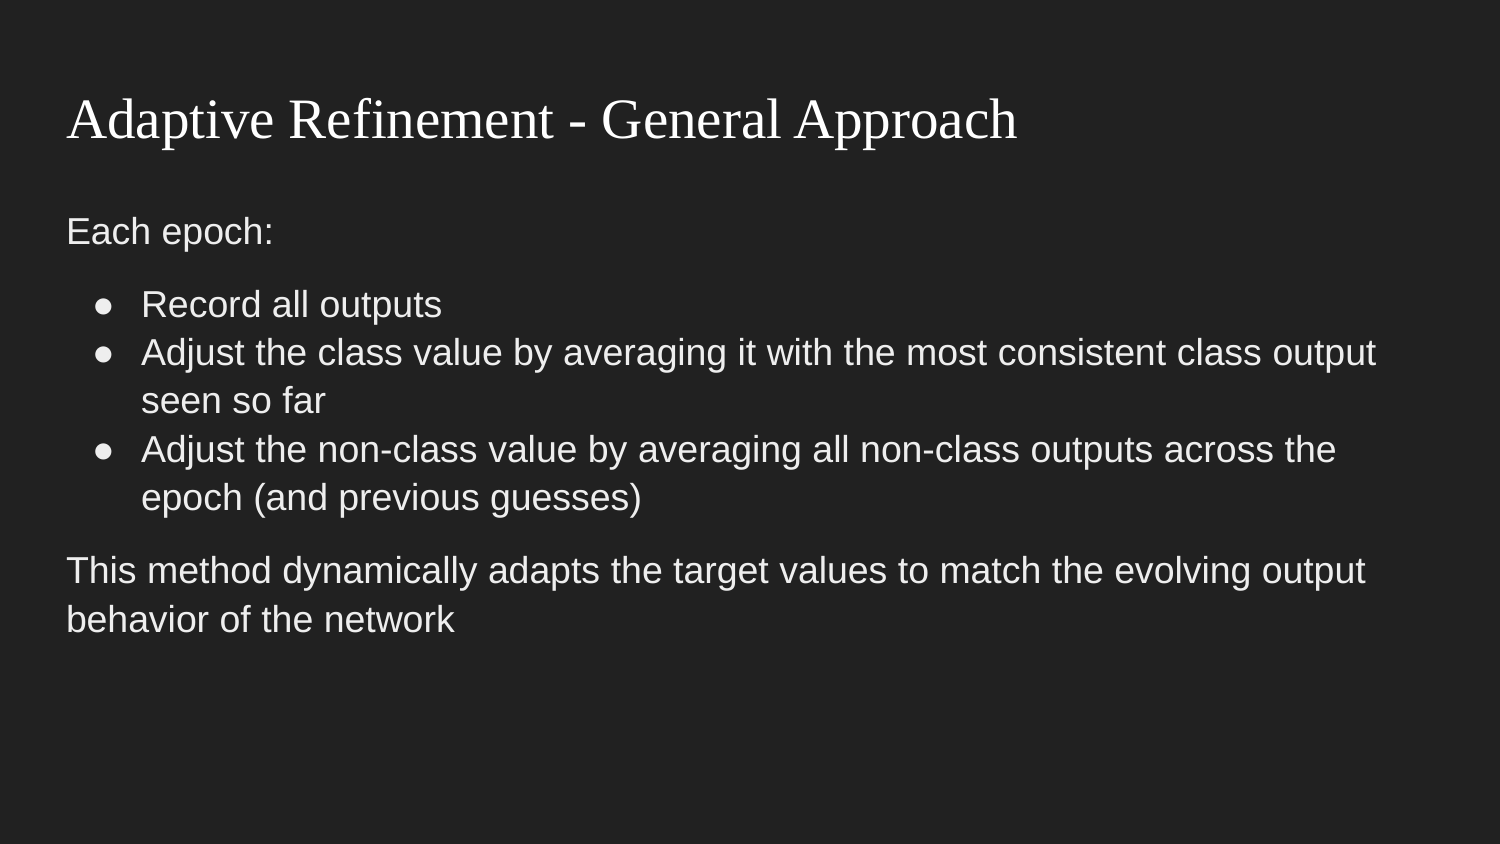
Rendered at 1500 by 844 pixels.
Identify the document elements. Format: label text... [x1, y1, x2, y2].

title Adaptive Refinement - General Approach [51, 72, 1449, 167]
list Each epoch: Record all outputs Adjust the class value by averaging it with the most consistent class output seen so far Adjust the non-class value by averaging all non-class outputs across the epoch (and previous guesses) This method dynamically adapts the target values to match the evolving output behavior of the network [51, 189, 1449, 750]
